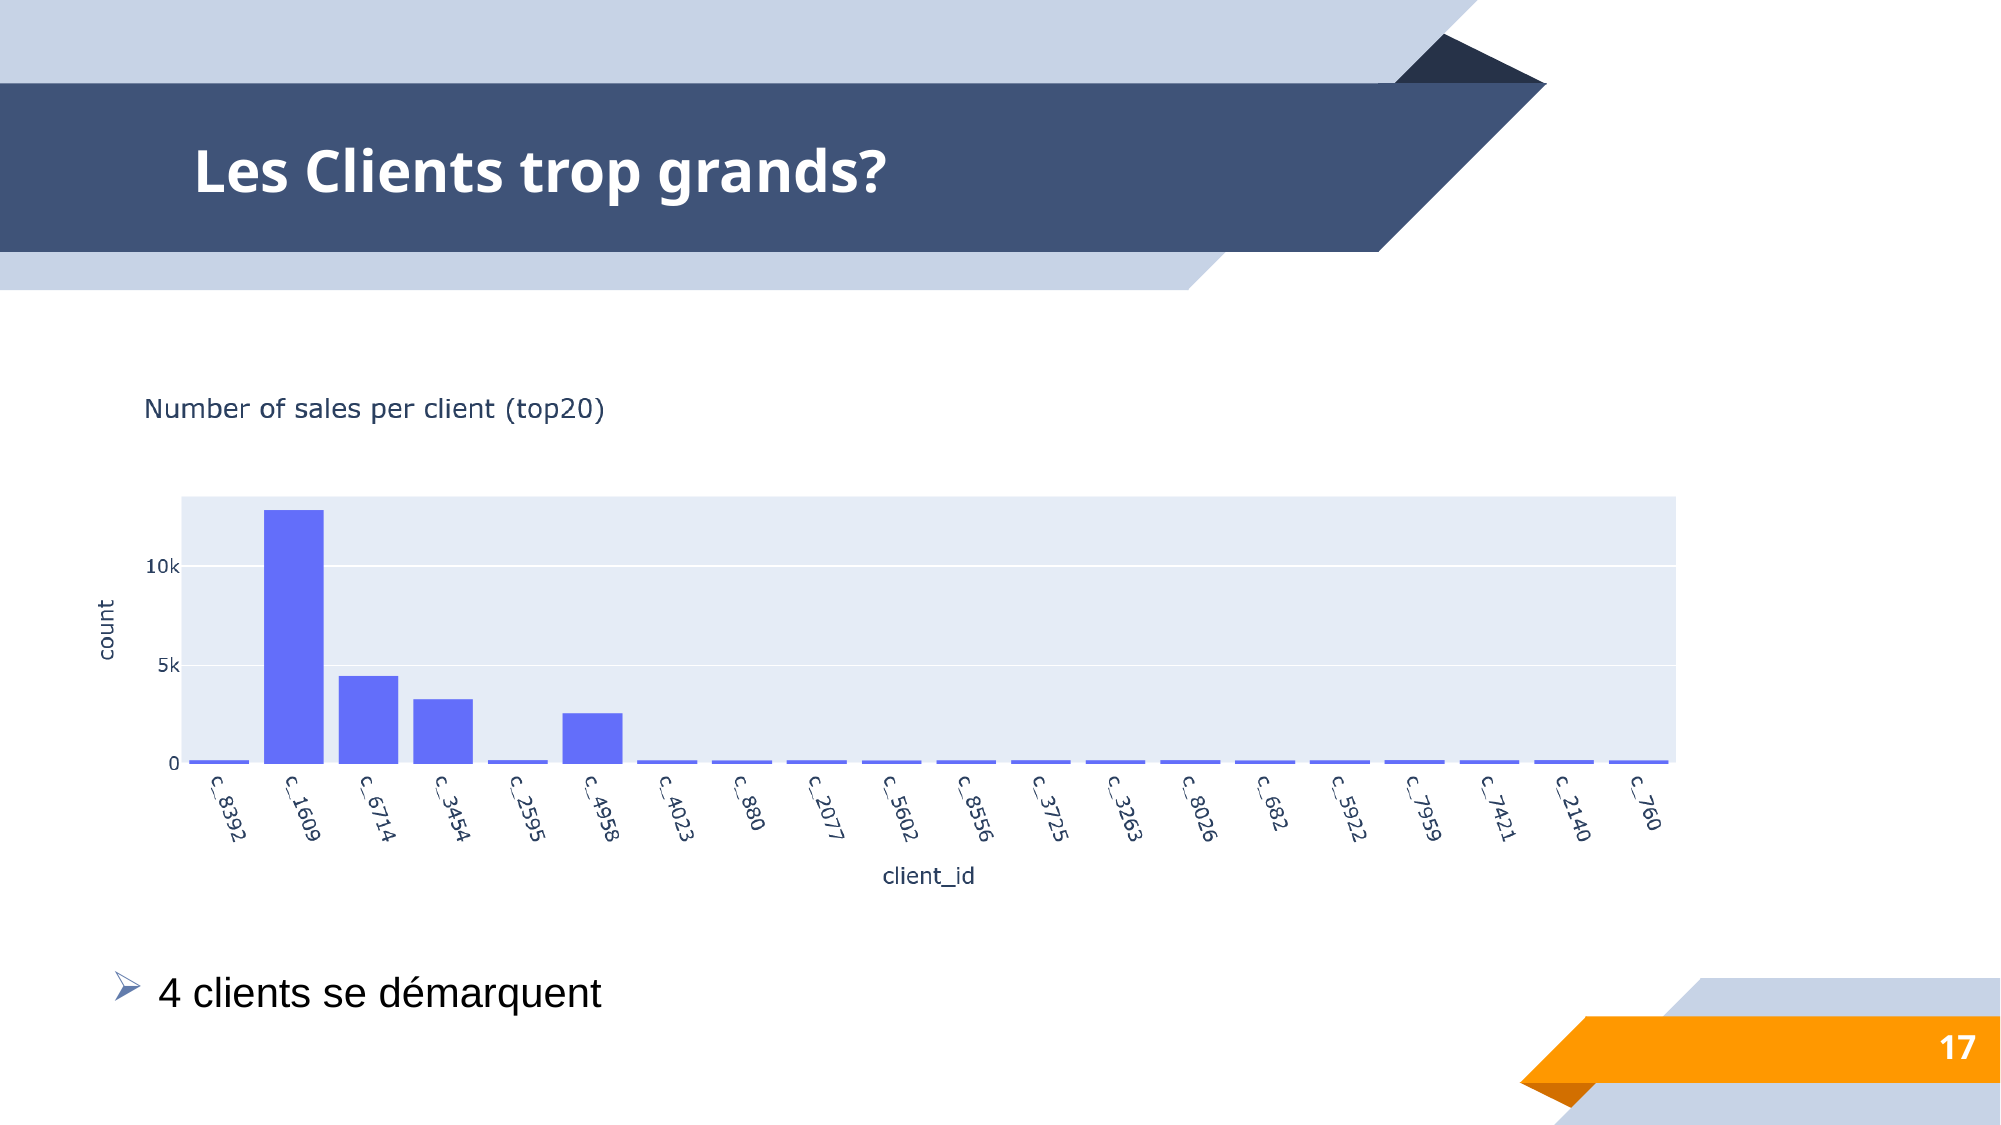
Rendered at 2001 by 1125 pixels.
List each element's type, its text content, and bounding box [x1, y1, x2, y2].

text_box 4 clients se démarquent [96, 908, 1538, 1074]
title Les Clients trop grands? [178, 85, 1380, 254]
slide_number 17 [1666, 1014, 1992, 1084]
picture [96, 395, 1683, 895]
